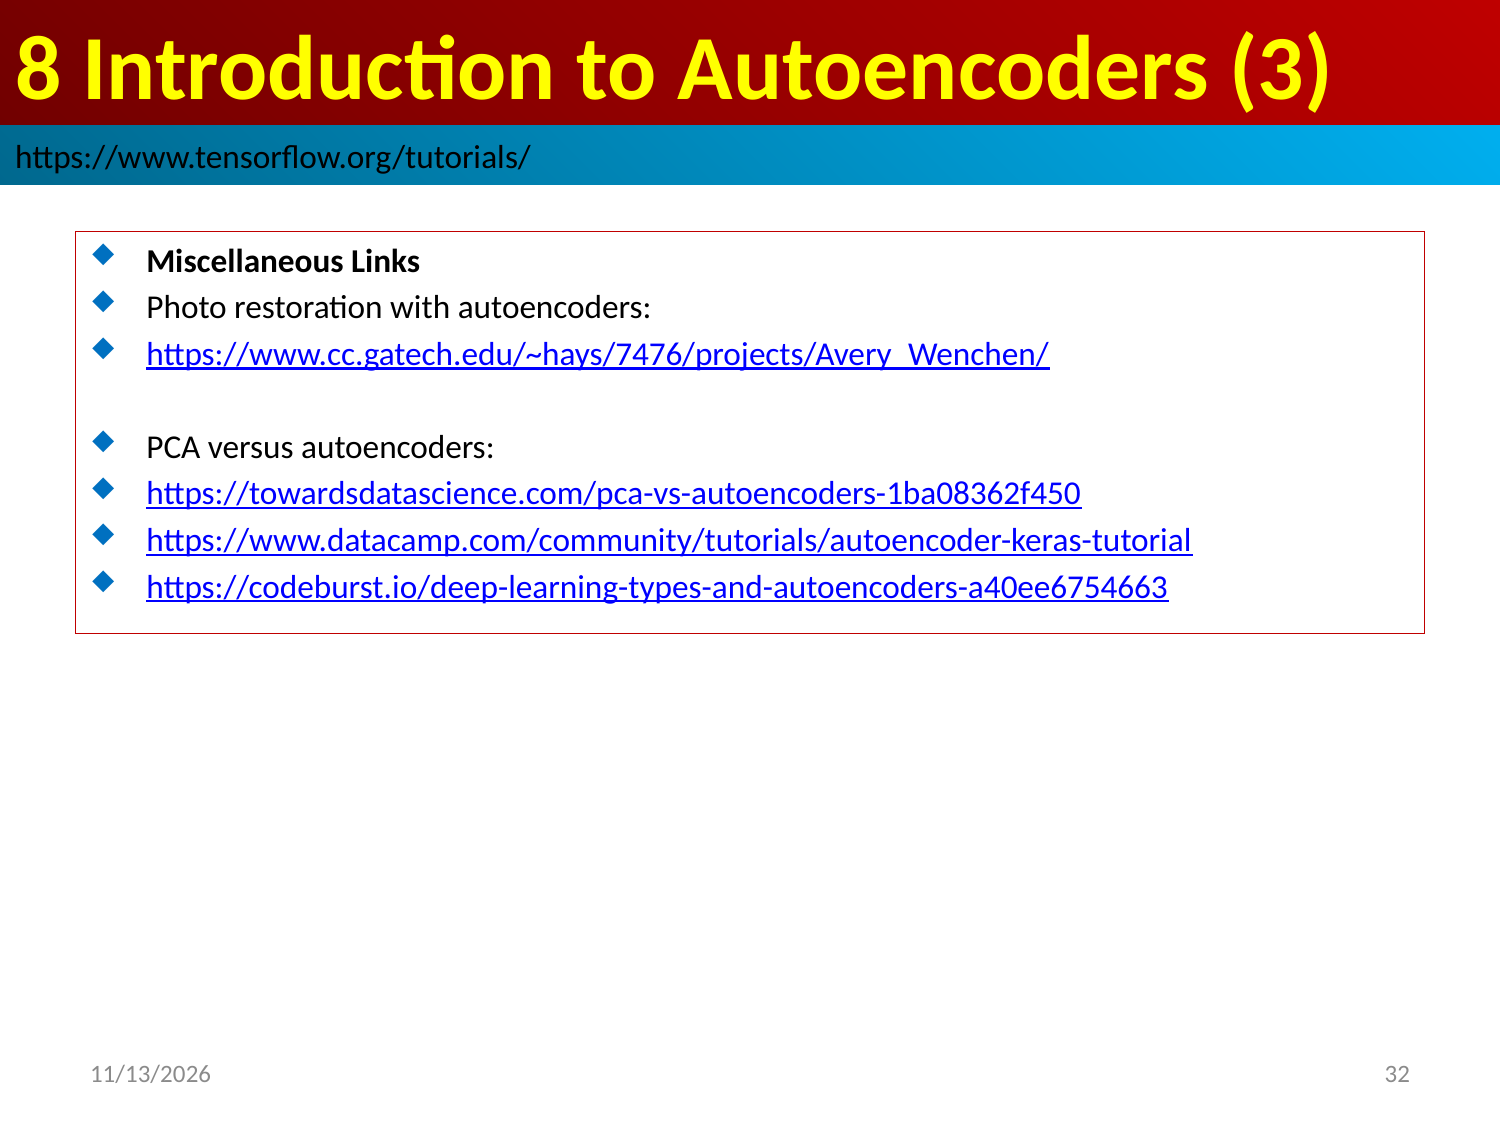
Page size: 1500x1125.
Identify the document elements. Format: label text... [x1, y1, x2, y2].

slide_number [75, 1042, 425, 1103]
text_box https://www.tensorflow.org/tutorials/ [0, 125, 1500, 185]
title 8 Introduction to Autoencoders (3) [0, 0, 1500, 125]
subtitle Miscellaneous Links Photo restoration with autoencoders: https://www.cc.gatech.edu/~hays/7476/projects/Avery_Wenchen/ PCA versus autoencoders: https://towardsdatascience.com/pca-vs-autoencoders-1ba08362f450 https://www.datacamp.com/community/tutorials/autoencoder-keras-tutorial https://codeburst.io/deep-learning-types-and-autoencoders-a40ee6754663 [75, 231, 1425, 634]
slide_number 32 [1074, 1042, 1425, 1103]
